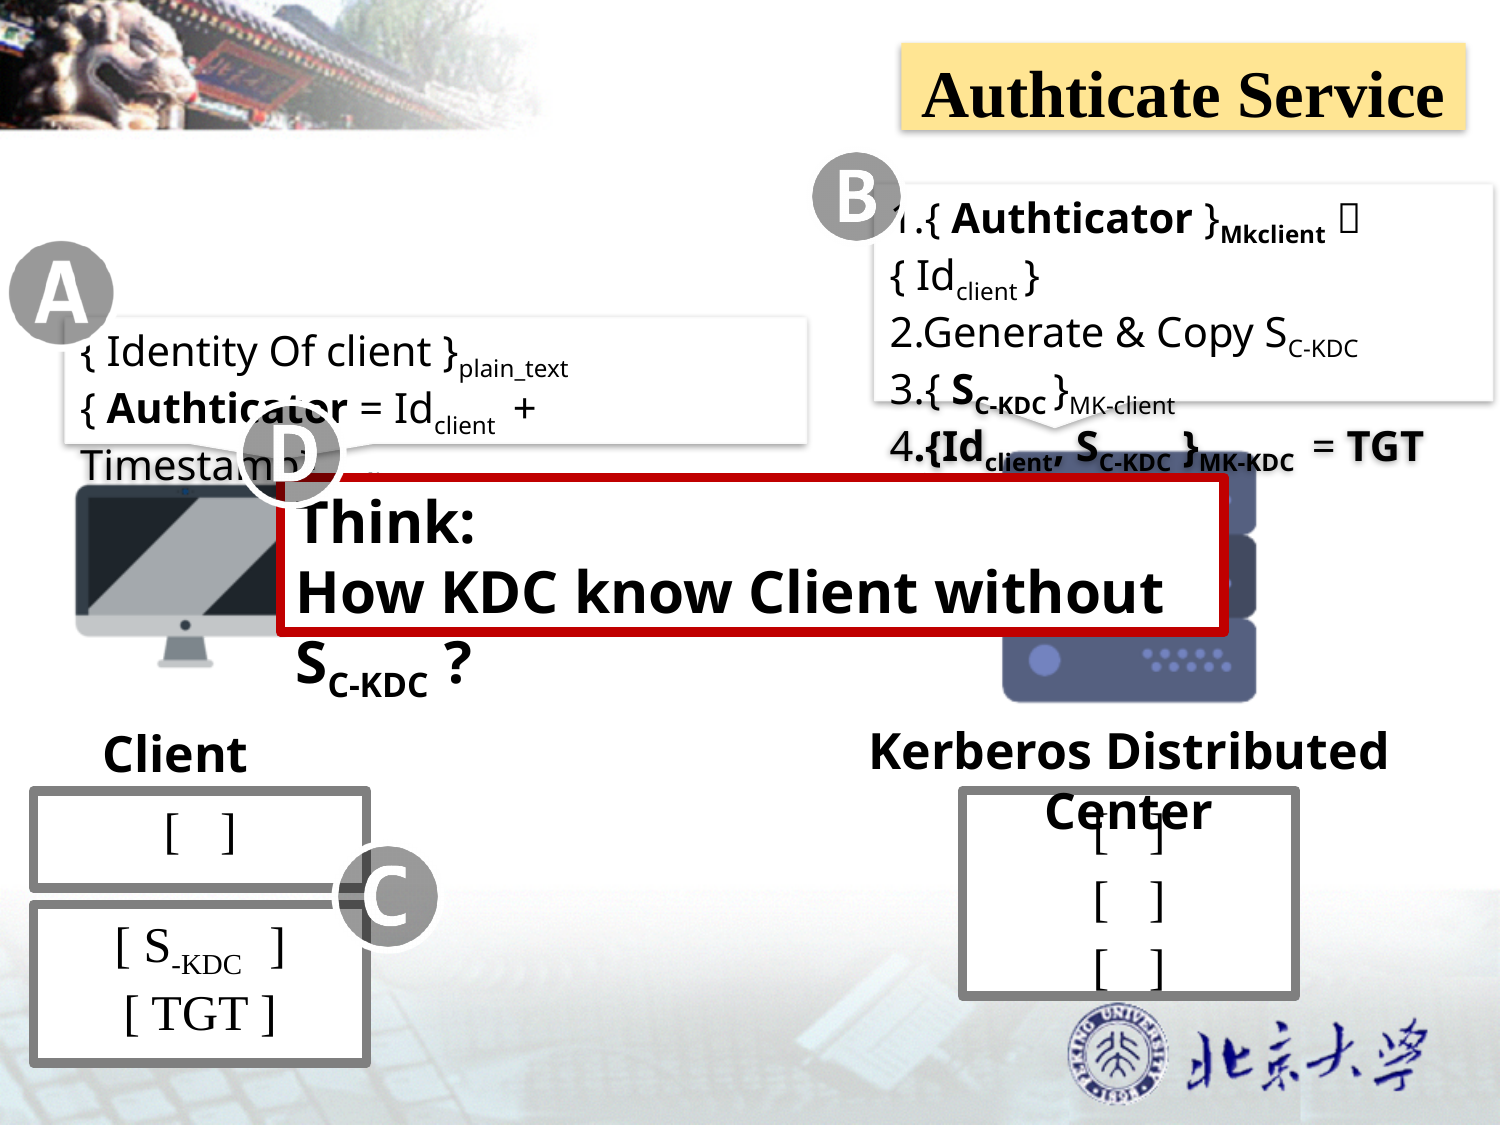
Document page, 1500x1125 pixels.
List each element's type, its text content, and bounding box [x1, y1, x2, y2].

picture [0, 0, 1500, 1125]
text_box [806, 145, 1493, 401]
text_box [33, 839, 446, 1064]
text_box Kerberos Distributed Center [833, 711, 1425, 847]
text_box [236, 398, 1225, 633]
text_box Authticate Service [901, 42, 1466, 131]
text_box Client [45, 715, 306, 786]
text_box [1, 232, 801, 444]
